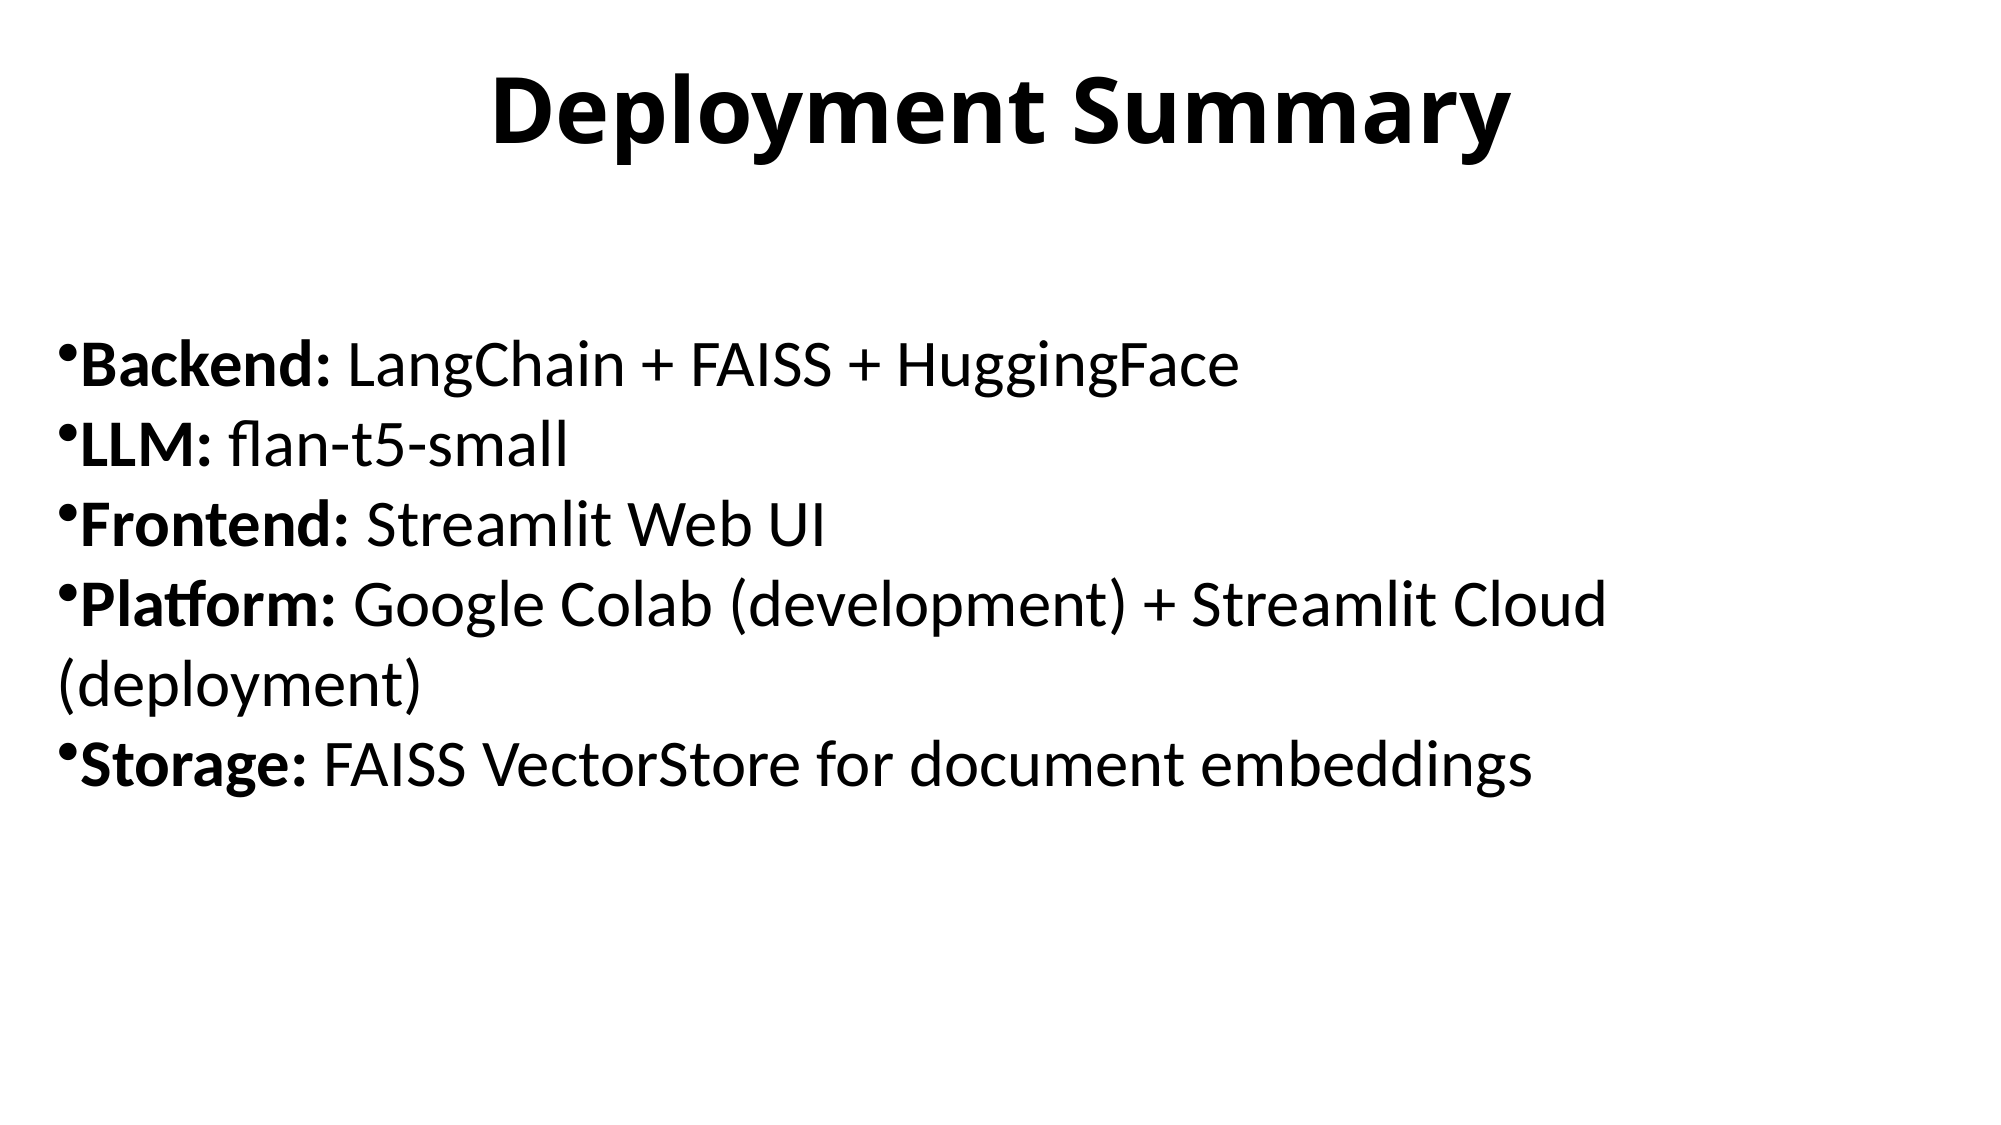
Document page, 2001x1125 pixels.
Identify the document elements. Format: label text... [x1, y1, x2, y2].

title Deployment Summary [137, 59, 1863, 278]
list Backend: LangChain + FAISS + HuggingFace LLM: flan-t5-small Frontend: Streamlit Web UI Platform: Google Colab (development) + Streamlit Cloud (deployment) Storage: FAISS VectorStore for document embeddings [41, 256, 1636, 909]
